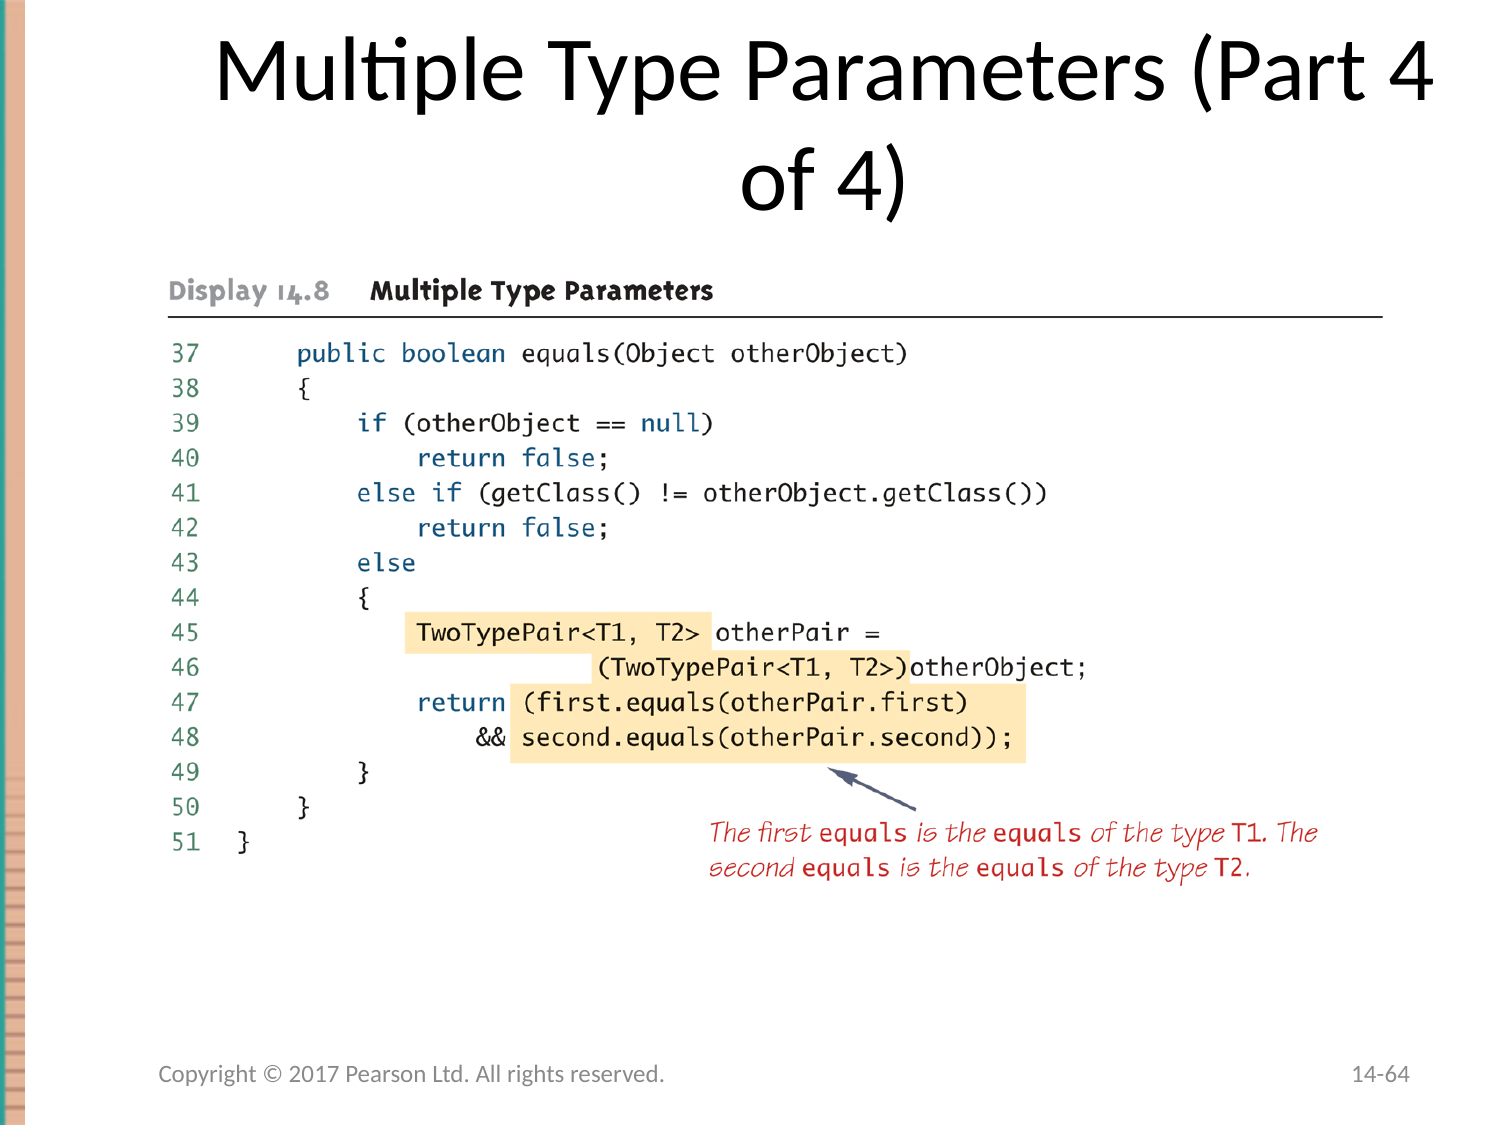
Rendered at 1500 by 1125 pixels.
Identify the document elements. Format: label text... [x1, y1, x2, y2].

slide_number 14-64 [1074, 1042, 1425, 1103]
title Multiple Type Parameters (Part 4 of 4) [150, 24, 1500, 213]
picture [0, 0, 25, 1125]
picture [137, 262, 1413, 901]
footer Copyright © 2017 Pearson Ltd. All rights reserved. [75, 1042, 750, 1103]
